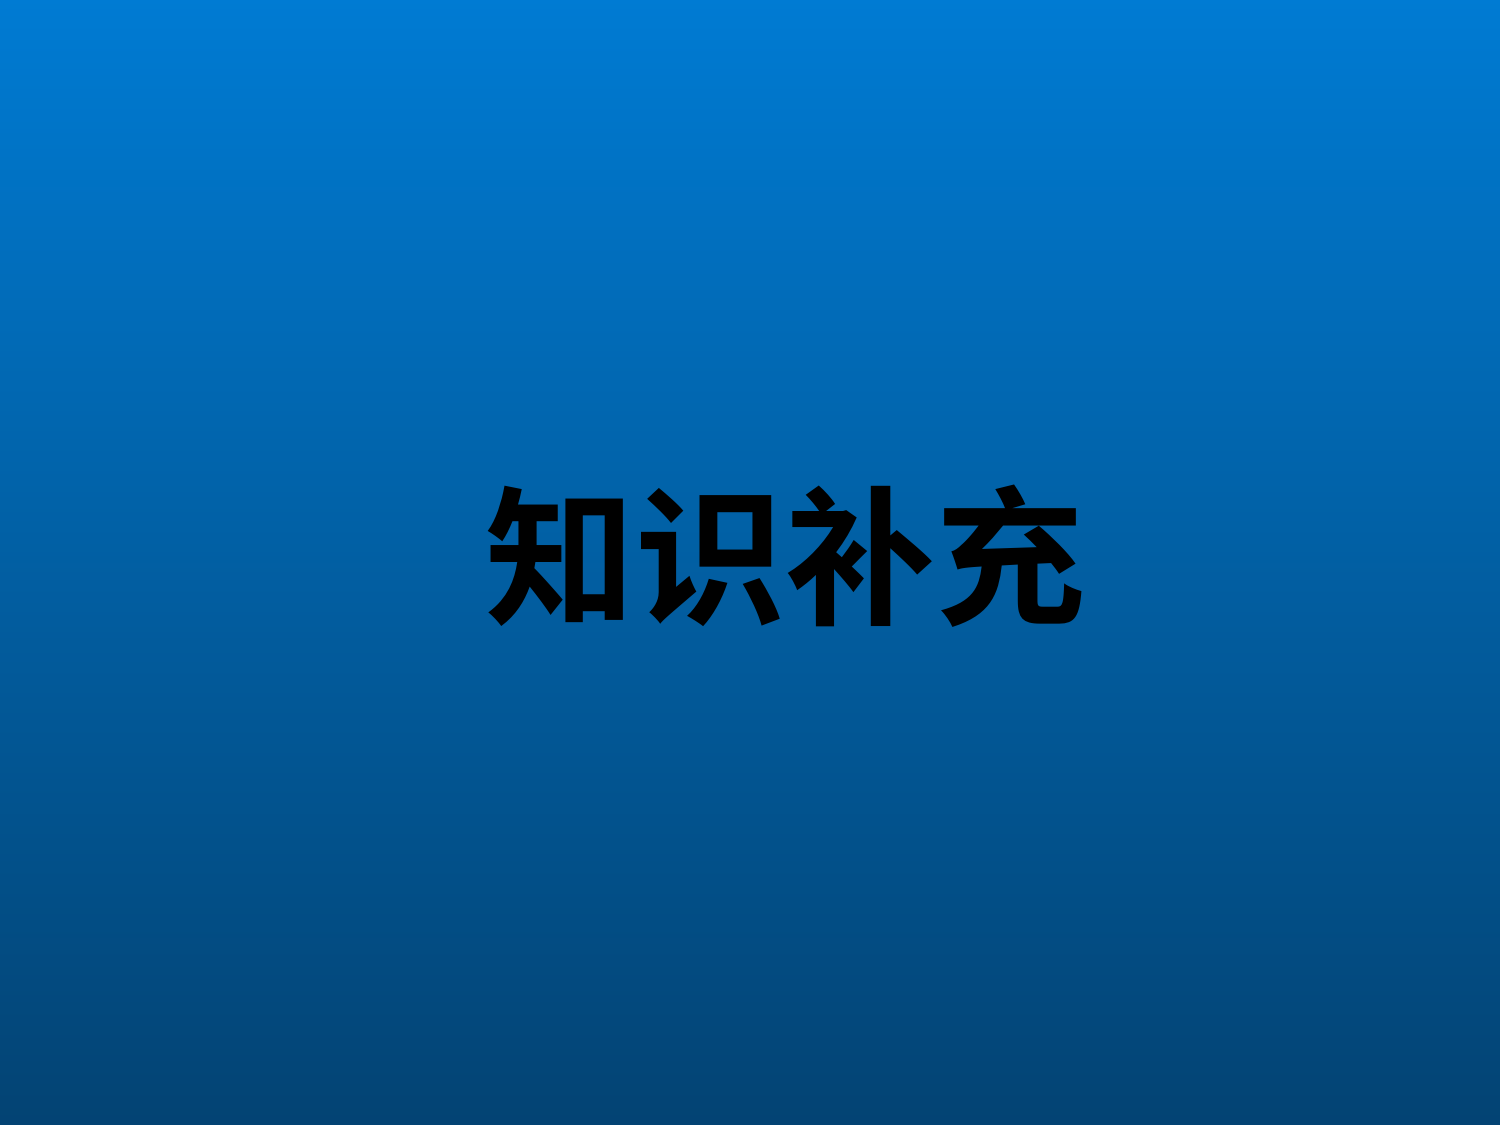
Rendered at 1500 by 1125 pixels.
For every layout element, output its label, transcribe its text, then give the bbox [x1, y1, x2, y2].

title 知识补充 [0, 432, 1500, 674]
